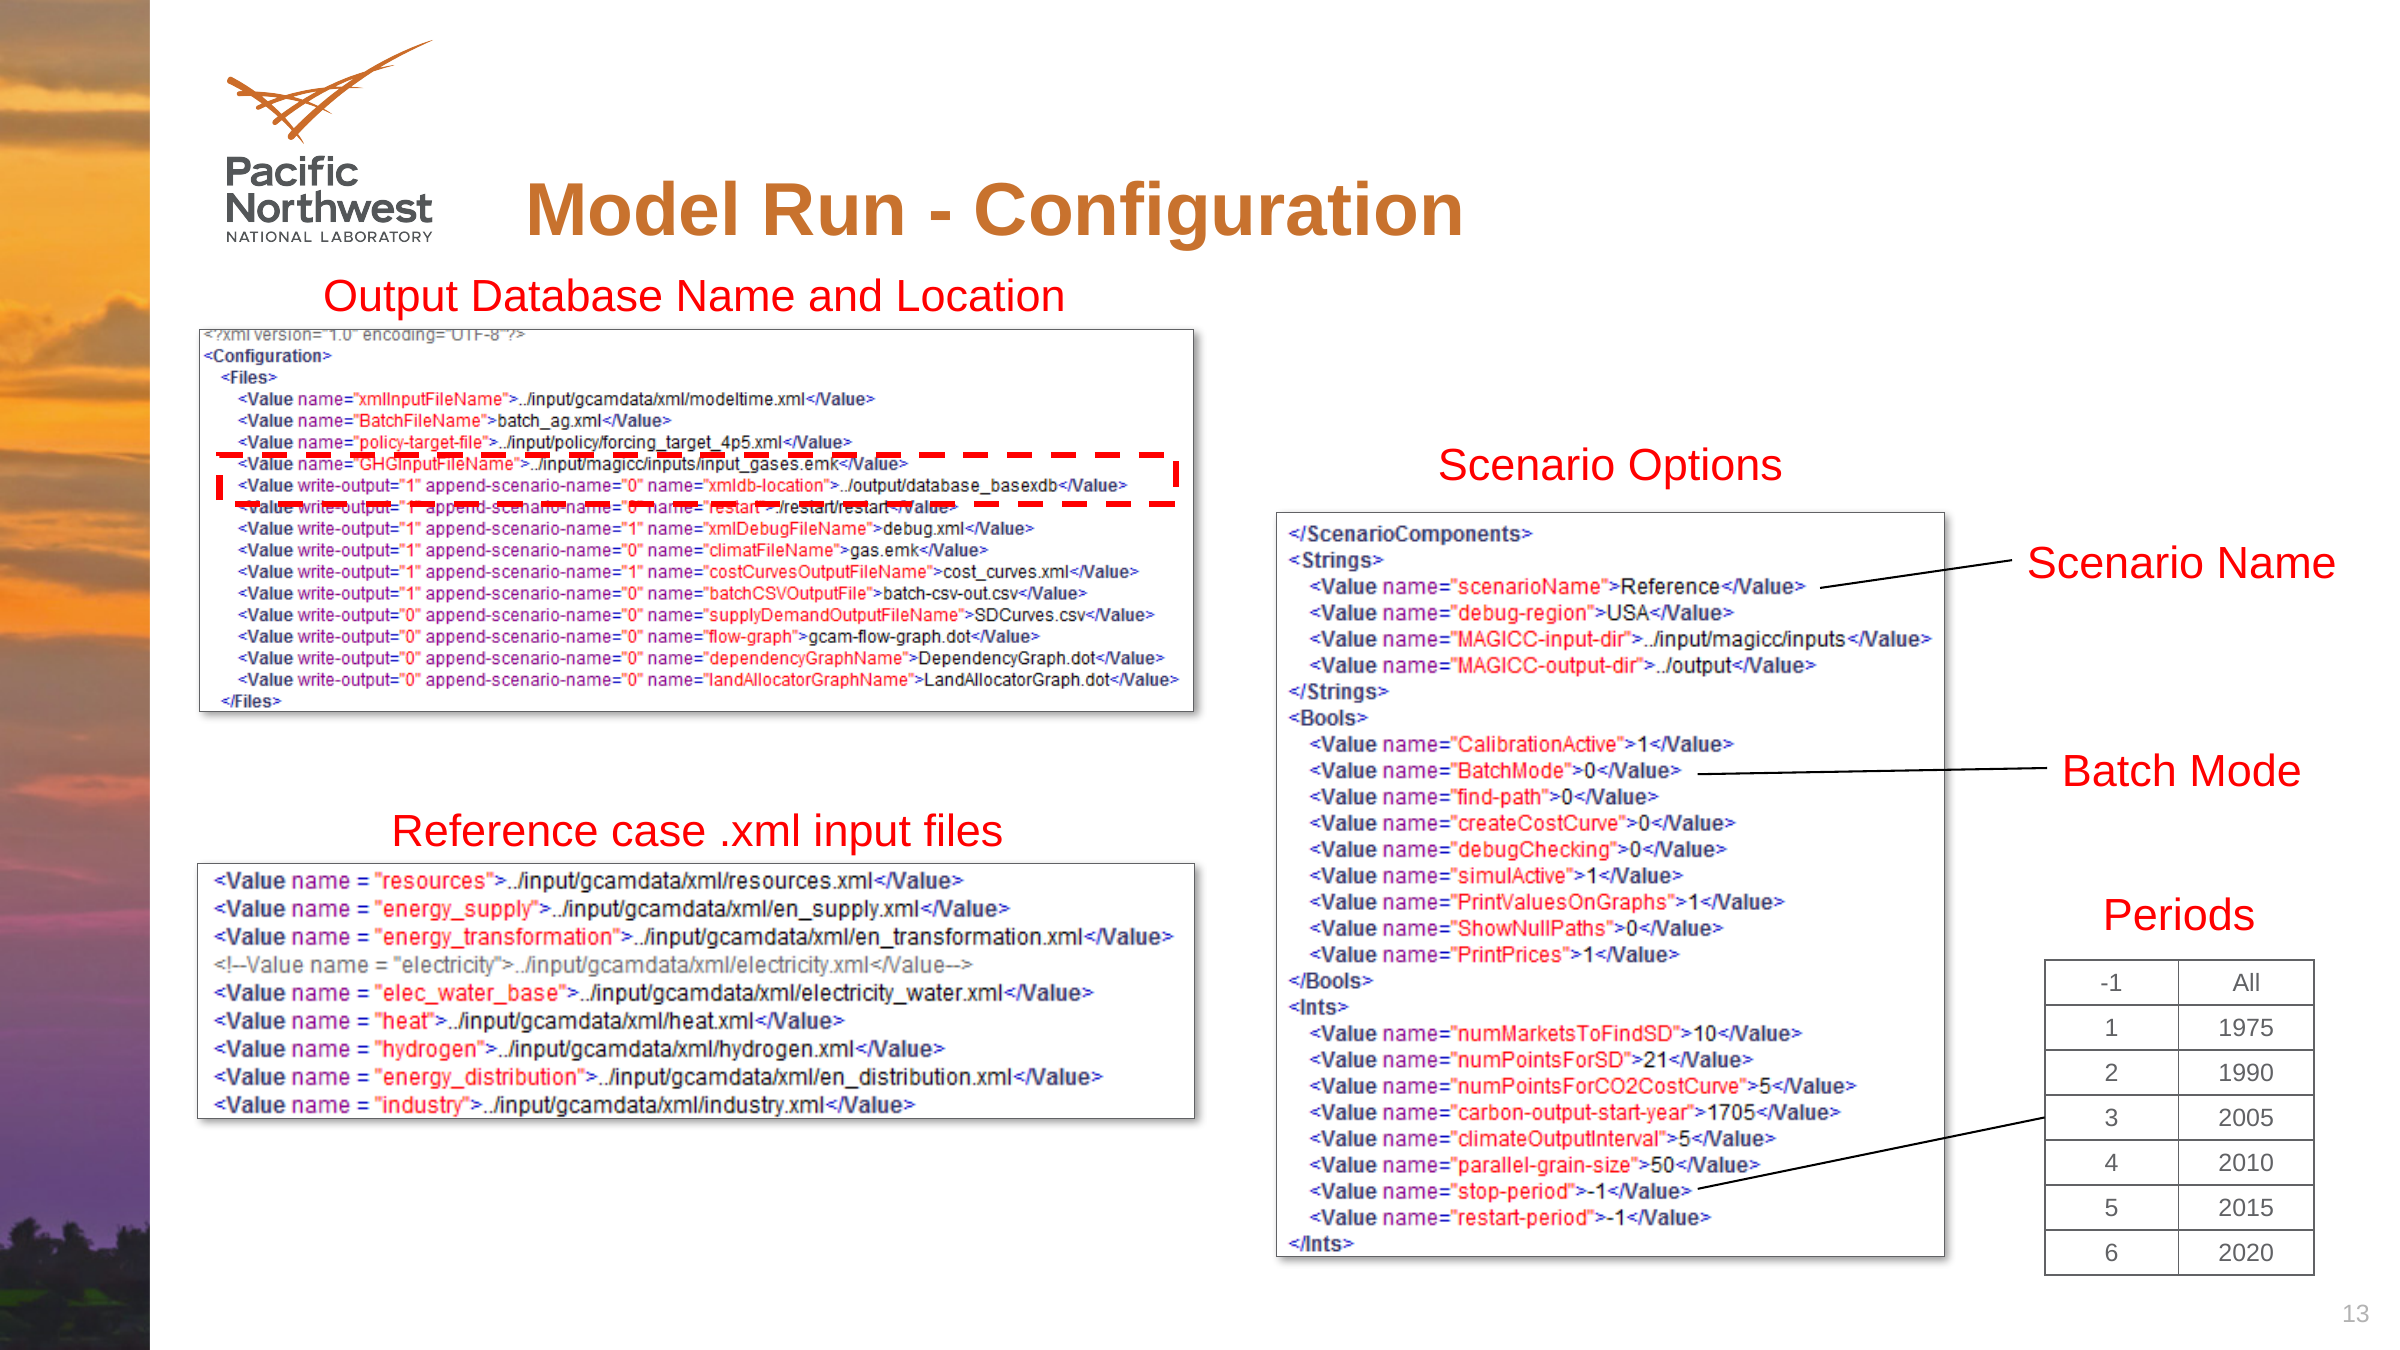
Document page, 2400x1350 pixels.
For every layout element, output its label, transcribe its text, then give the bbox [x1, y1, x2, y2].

text_box Output Database Name and Location [308, 259, 1081, 329]
table_header -1 [2046, 961, 2178, 1004]
text_box Reference case .xml input files [376, 794, 1019, 863]
table_cell 2 [2046, 1051, 2178, 1094]
slide_number 13 [2295, 1275, 2370, 1350]
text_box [1820, 560, 2011, 588]
table_header All [2179, 961, 2313, 1004]
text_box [1697, 768, 2046, 775]
table_cell 1975 [2179, 1006, 2313, 1049]
table_cell 5 [2046, 1186, 2178, 1229]
table_cell 2020 [2179, 1231, 2313, 1274]
text_box Scenario Name [2012, 525, 2352, 595]
picture [225, 38, 435, 244]
text_box Batch Mode [2047, 733, 2317, 803]
table_cell 4 [2046, 1141, 2178, 1184]
picture [0, 0, 149, 1350]
picture [199, 329, 1194, 712]
table_cell 6 [2046, 1231, 2178, 1274]
title Model Run - Configuration [525, 44, 2325, 260]
table_cell 2015 [2179, 1186, 2313, 1229]
table_cell 1990 [2179, 1051, 2313, 1094]
table_cell 2010 [2179, 1141, 2313, 1184]
table_cell 2005 [2179, 1096, 2313, 1139]
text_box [1697, 1117, 2045, 1189]
picture [1276, 512, 1945, 1257]
text_box Periods [2088, 878, 2271, 947]
text_box Scenario Options [1423, 428, 1798, 497]
picture [197, 863, 1195, 1119]
table_cell 1 [2046, 1006, 2178, 1049]
table_cell 3 [2046, 1096, 2178, 1139]
